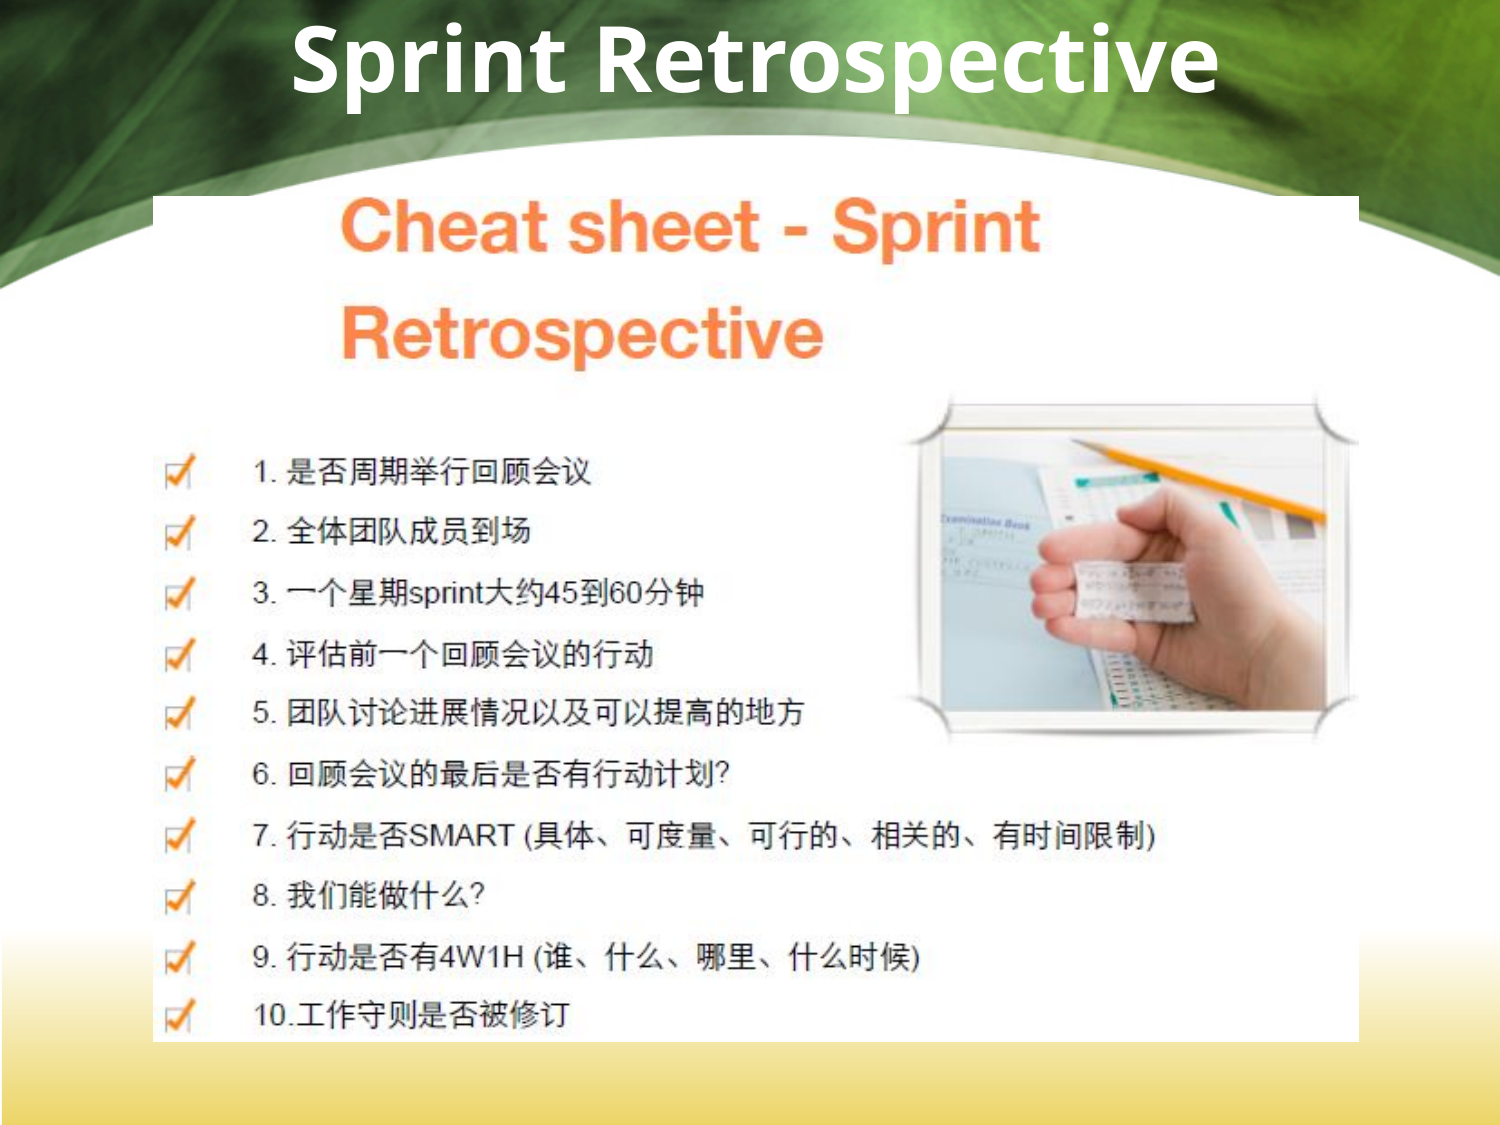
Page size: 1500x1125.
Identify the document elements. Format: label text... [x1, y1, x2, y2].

picture [0, 0, 1500, 1042]
title Sprint Retrospective [74, 9, 1438, 103]
